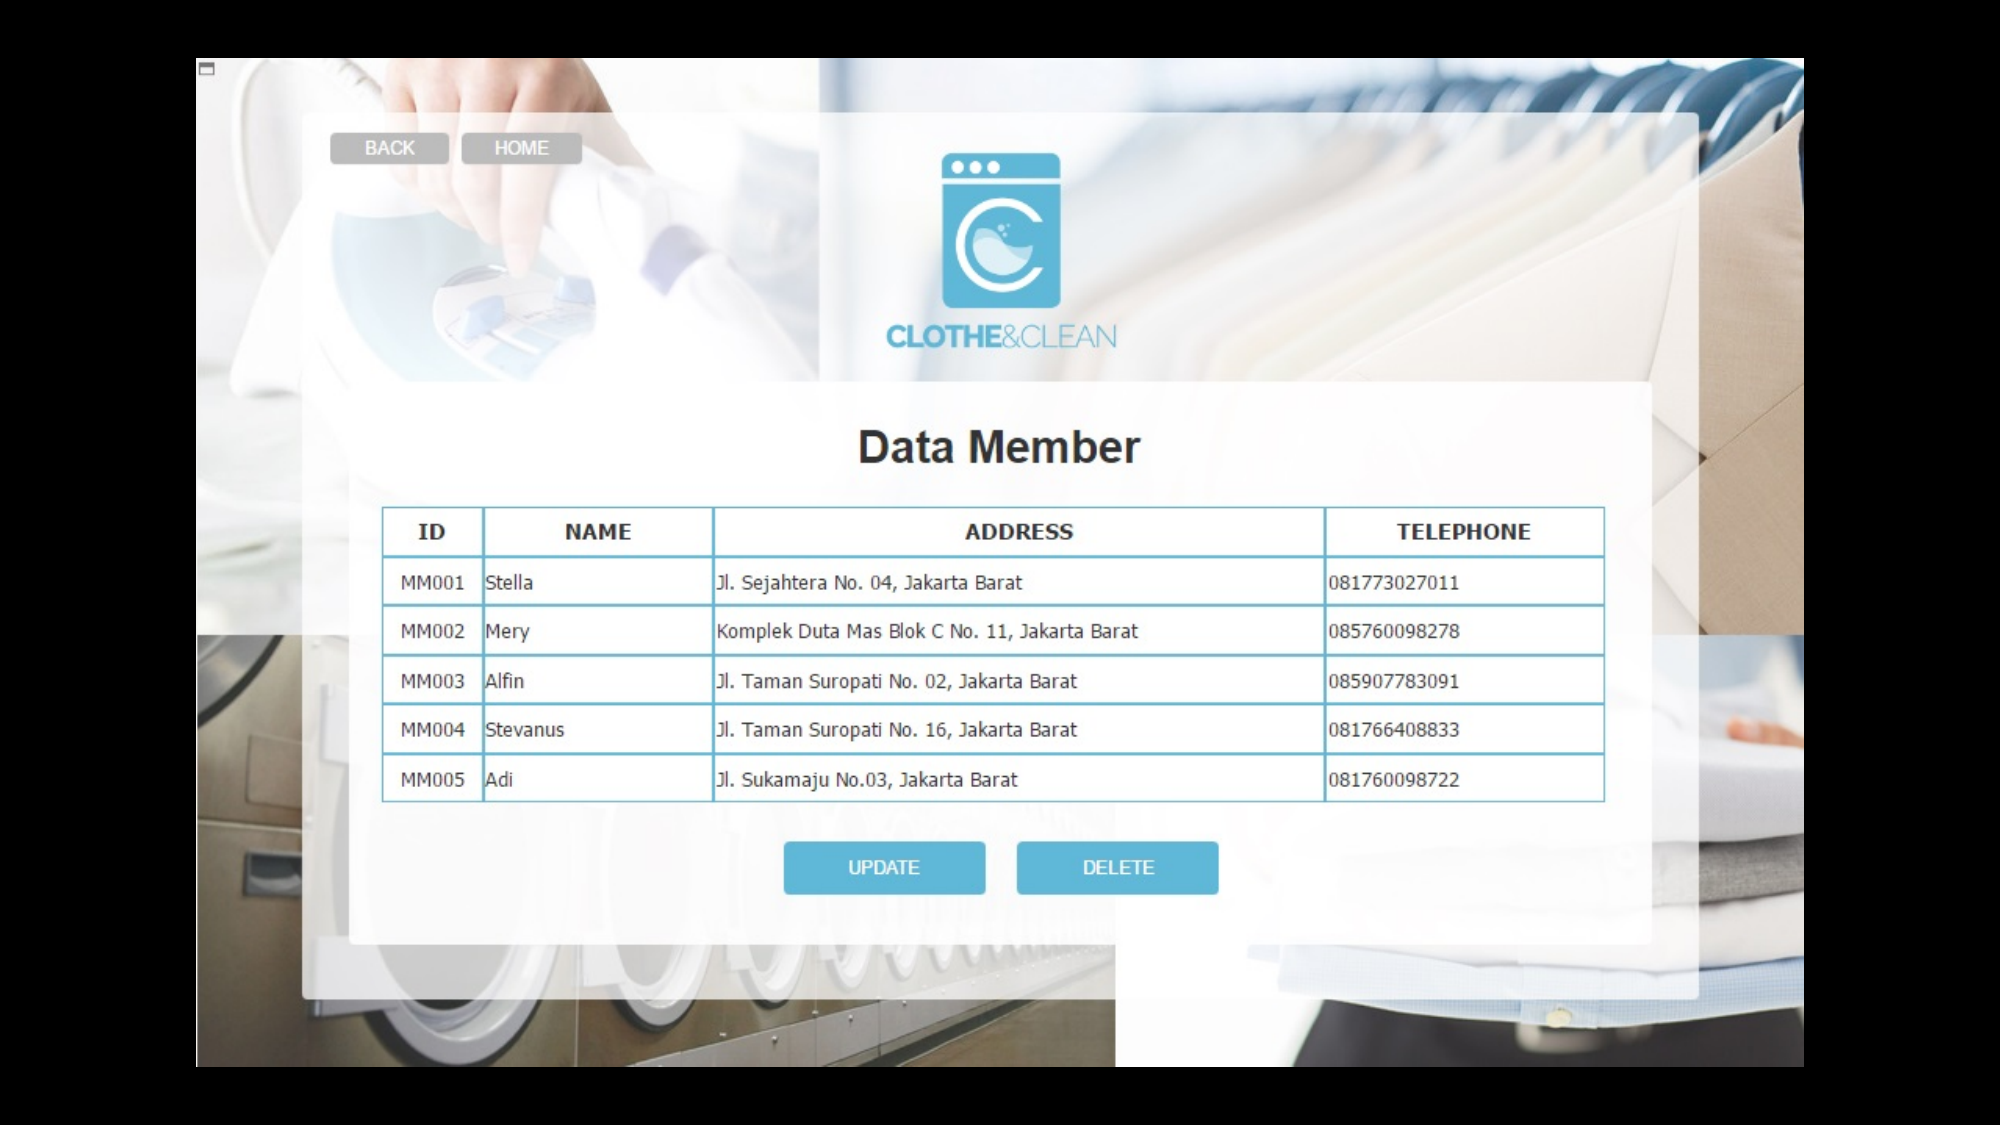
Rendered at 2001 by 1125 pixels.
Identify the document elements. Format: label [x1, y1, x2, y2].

picture [196, 58, 1804, 1067]
text_box [0, 0, 2000, 1125]
